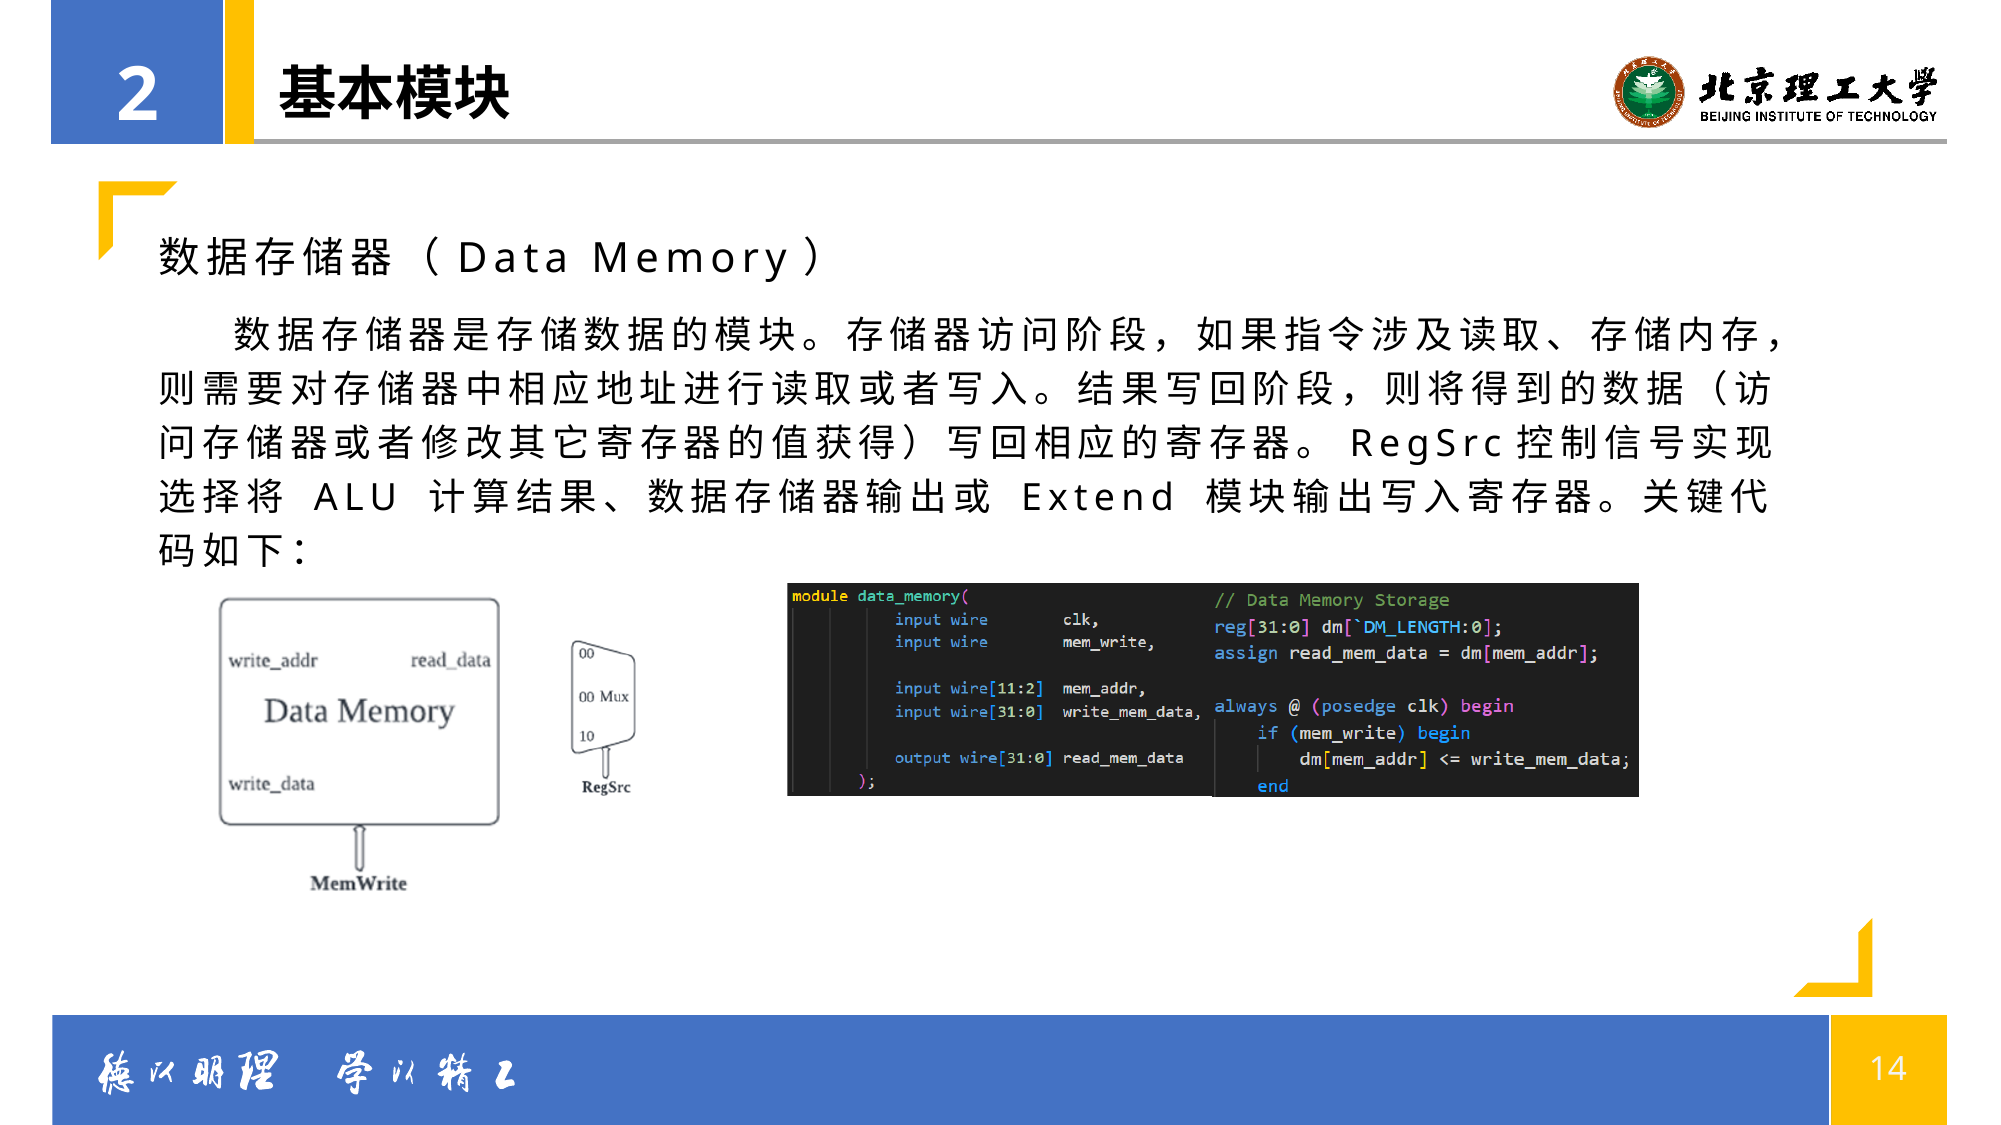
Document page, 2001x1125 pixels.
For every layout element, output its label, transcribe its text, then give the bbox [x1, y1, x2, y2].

title 基本模块 [263, 56, 1682, 136]
text_box 数据存储器（Data Memory） 数据存储器是存储数据的模块。存储器访问阶段，如果指令涉及读取、存储内存，则需要对存储器中相应地址进行读取或者写入。结果写回阶段，则将得到的数据（访问存储器或者修改其它寄存器的值获得）写回相应的寄存器。RegSrc控制信号实现选择将 ALU 计算结果、数据存储器输出或 Extend 模块输出写入寄存器。关键代码如下： [159, 221, 1782, 877]
picture [1682, 56, 1937, 128]
text_box [98, 181, 178, 261]
picture [787, 583, 1639, 797]
picture [570, 639, 636, 796]
text_box 2 [58, 38, 218, 144]
text_box [1793, 918, 1873, 997]
picture [217, 595, 500, 892]
